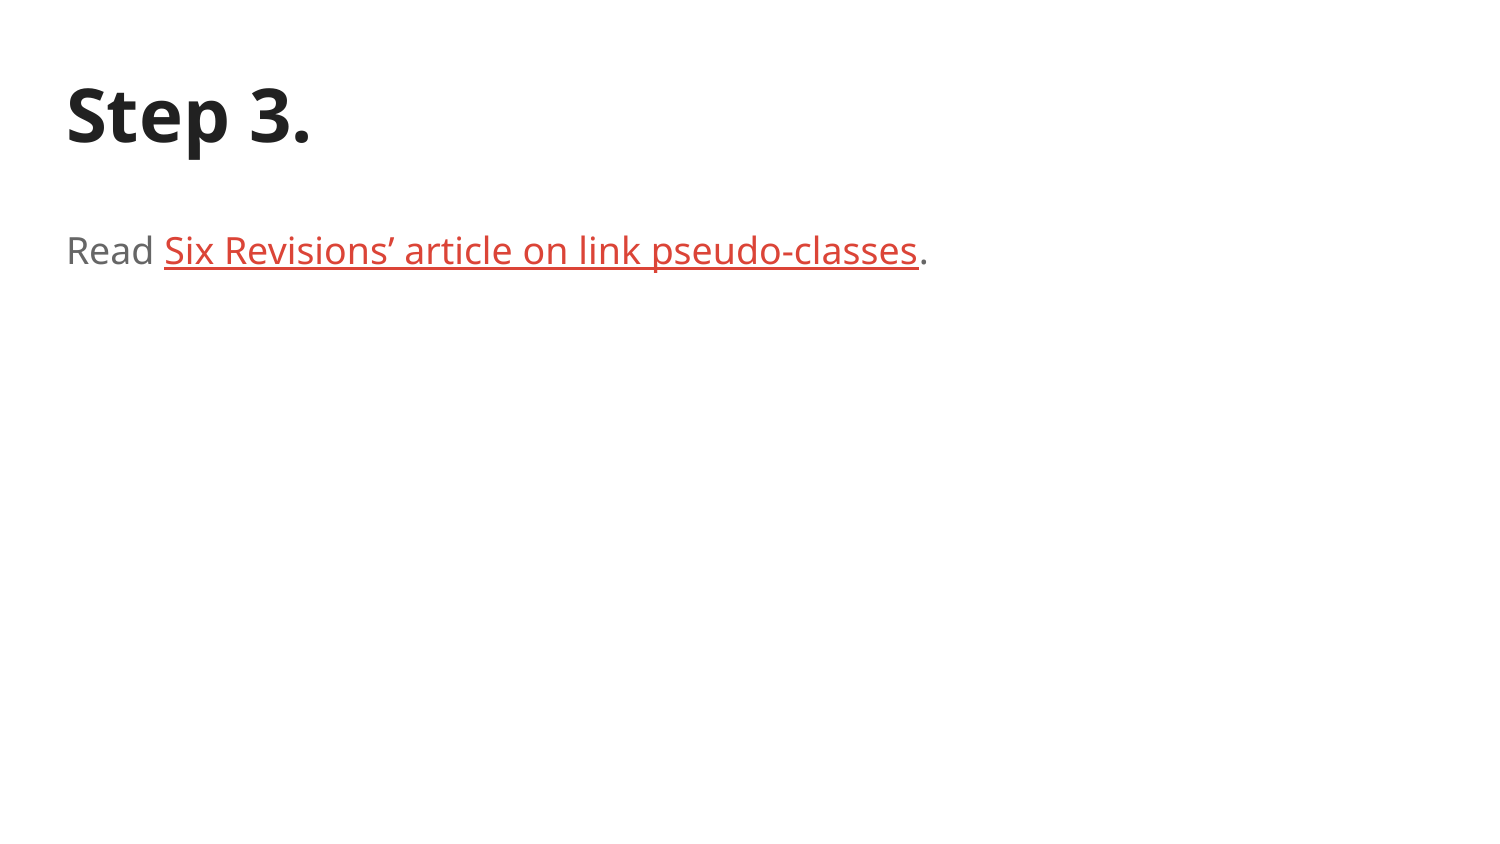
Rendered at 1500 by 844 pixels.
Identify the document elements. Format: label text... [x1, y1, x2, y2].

title Step 3. [51, 48, 1449, 180]
list Read Six Revisions’ article on link pseudo-classes. [51, 201, 1449, 750]
